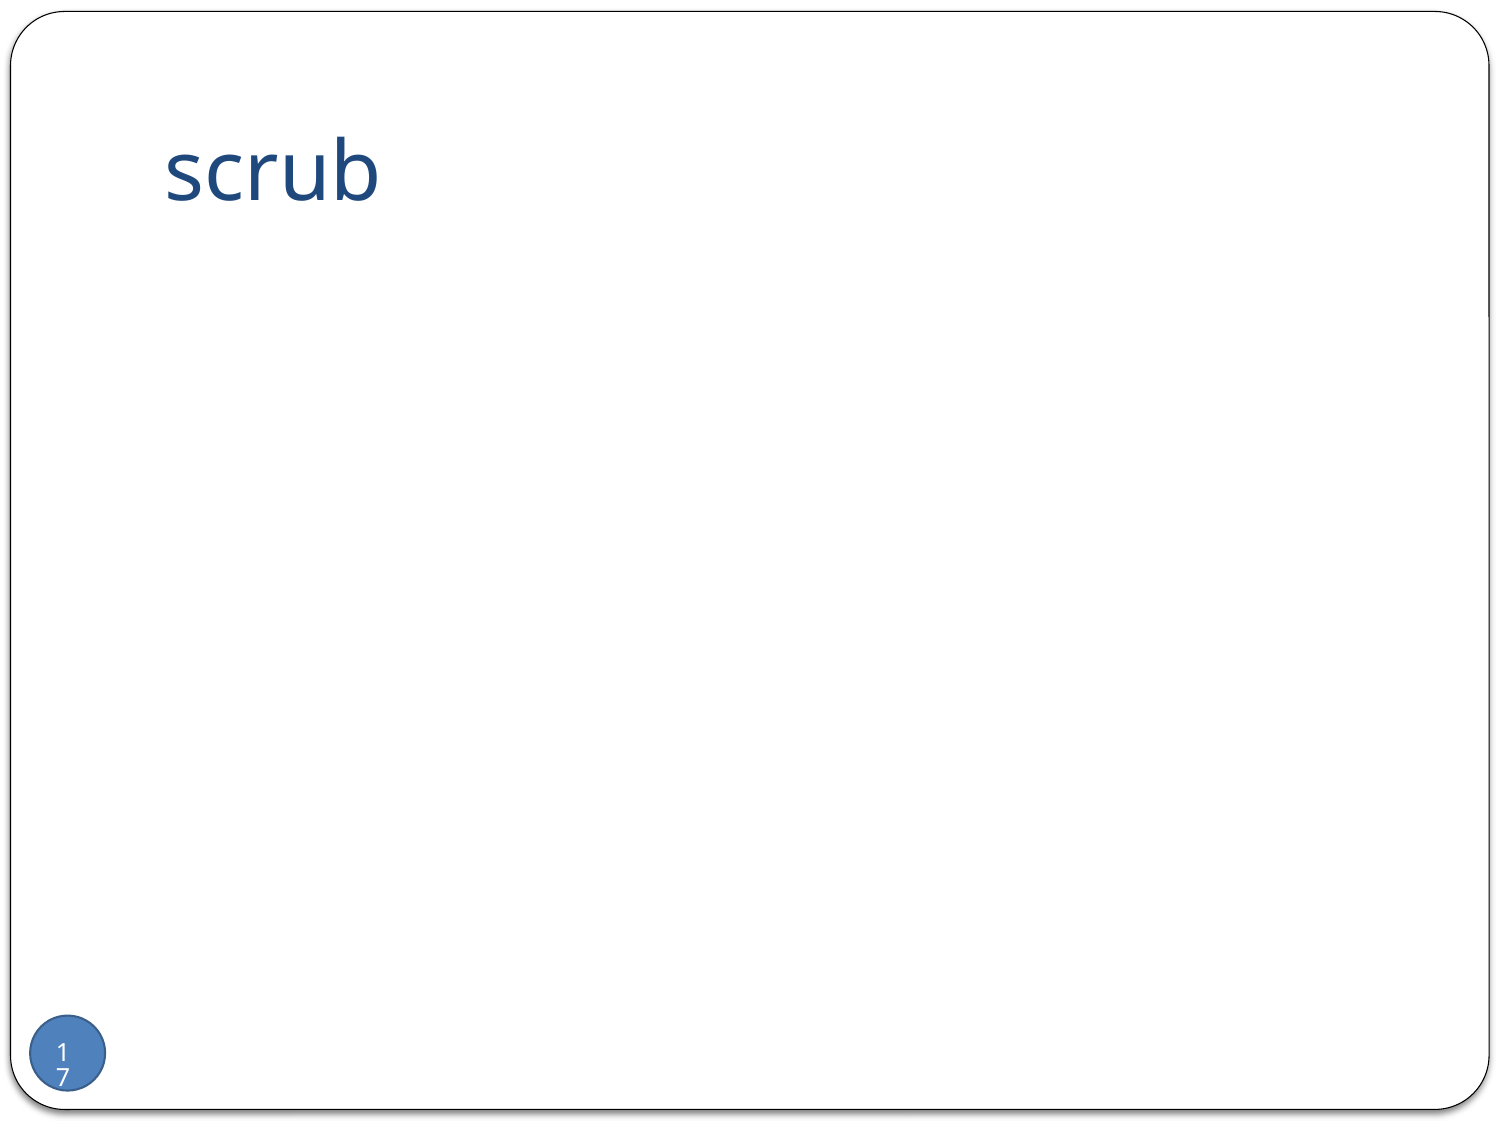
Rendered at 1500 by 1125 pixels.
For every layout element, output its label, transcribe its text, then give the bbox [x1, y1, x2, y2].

title scrub [150, 45, 1425, 233]
